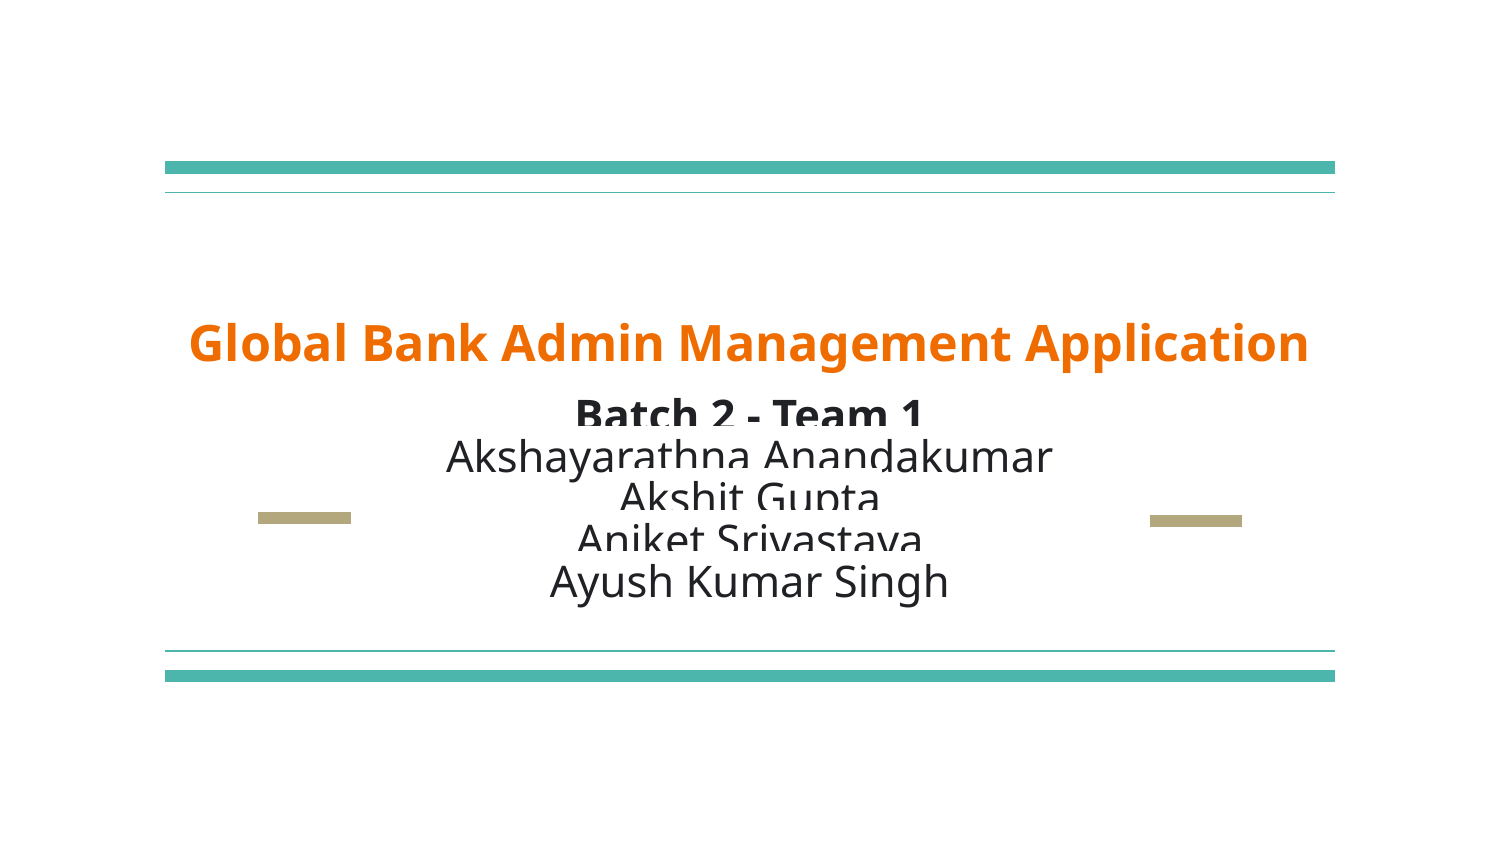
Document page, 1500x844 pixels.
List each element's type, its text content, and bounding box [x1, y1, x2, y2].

subtitle Batch 2 - Team 1 Akshayarathna Anandakumar Akshit Gupta Aniket Srivastava Ayush Kumar Singh [350, 382, 1150, 662]
title Global Bank Admin Management Application [164, 287, 1336, 456]
